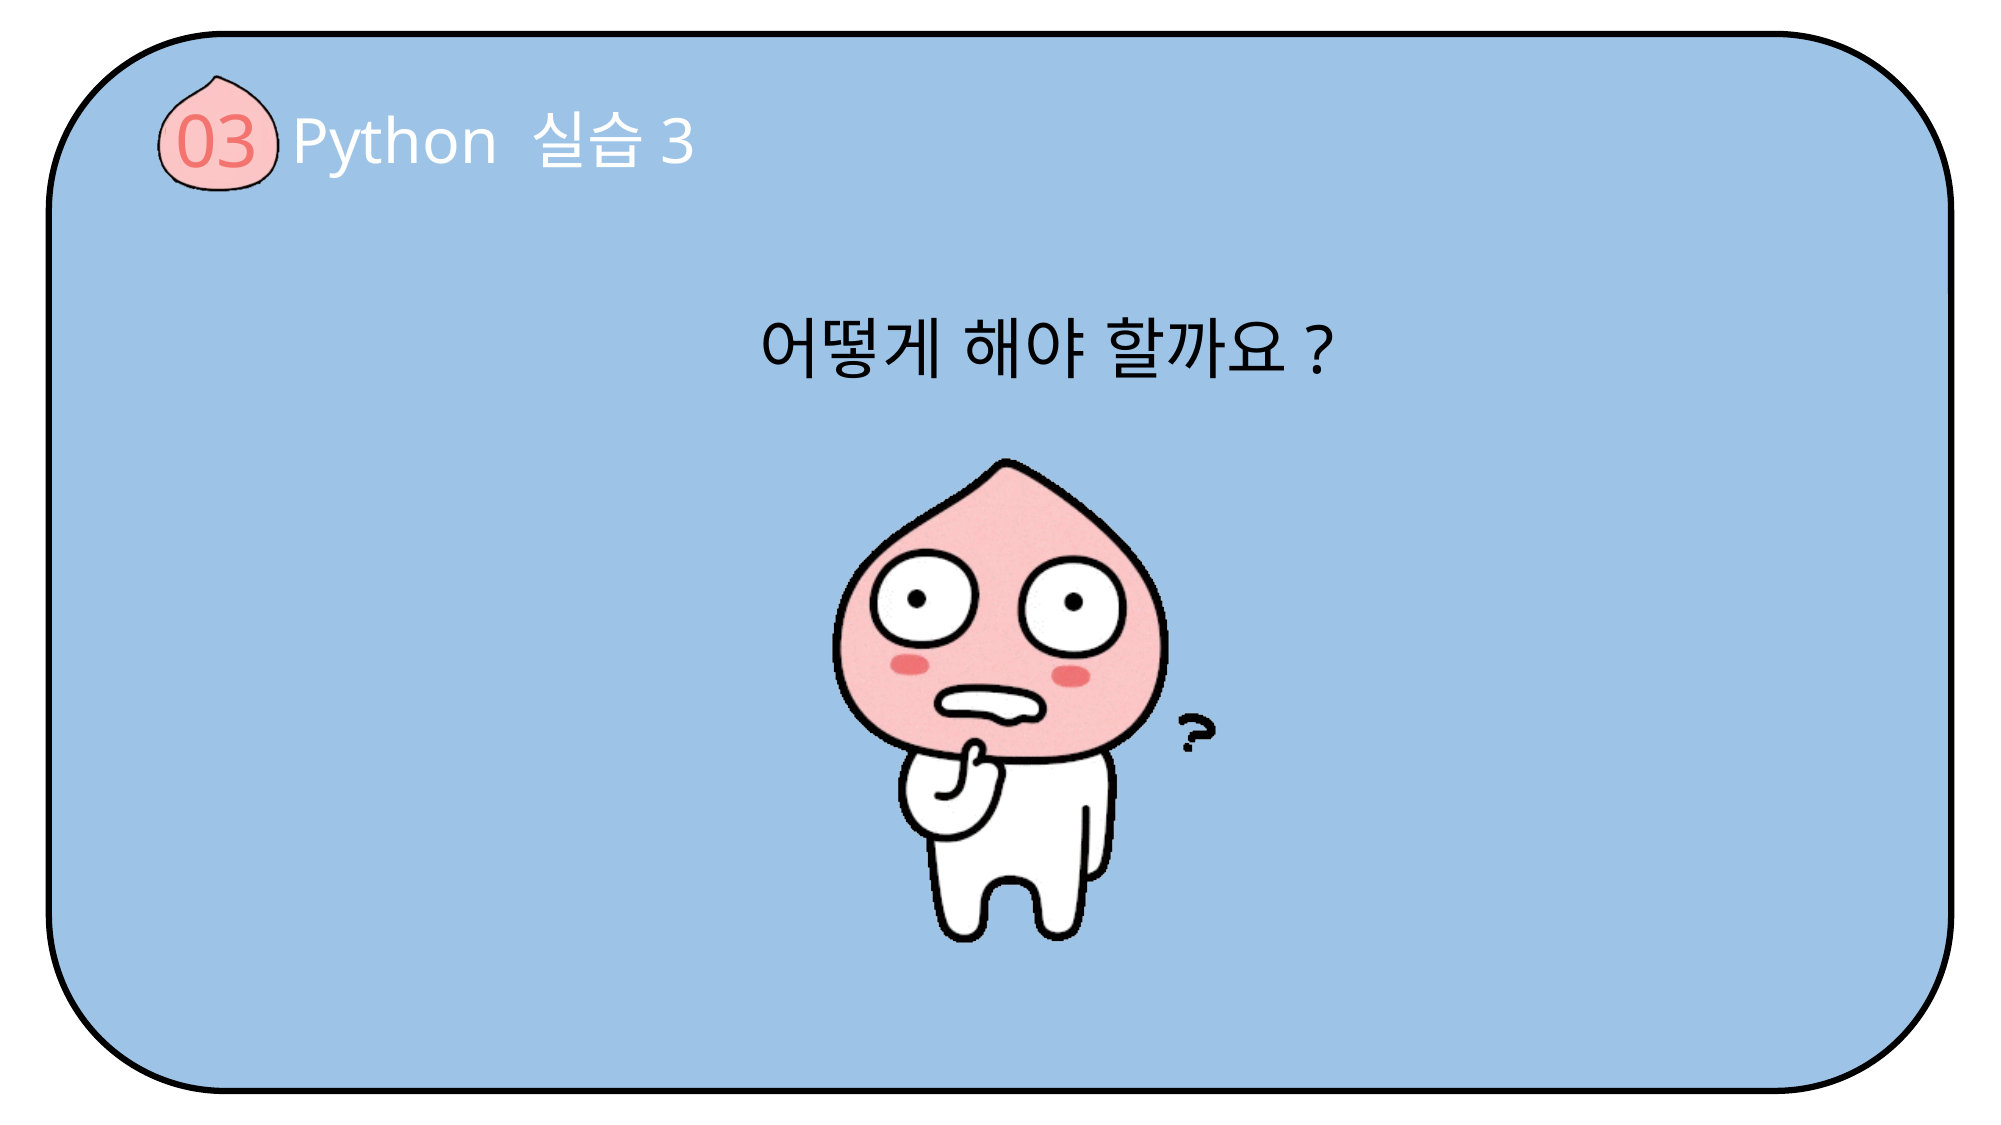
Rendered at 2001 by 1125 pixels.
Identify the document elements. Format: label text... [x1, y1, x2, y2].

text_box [149, 70, 1107, 194]
text_box 어떻게 해야 할까요? [744, 292, 1341, 395]
picture [718, 413, 1282, 976]
text_box [47, 32, 1953, 1093]
